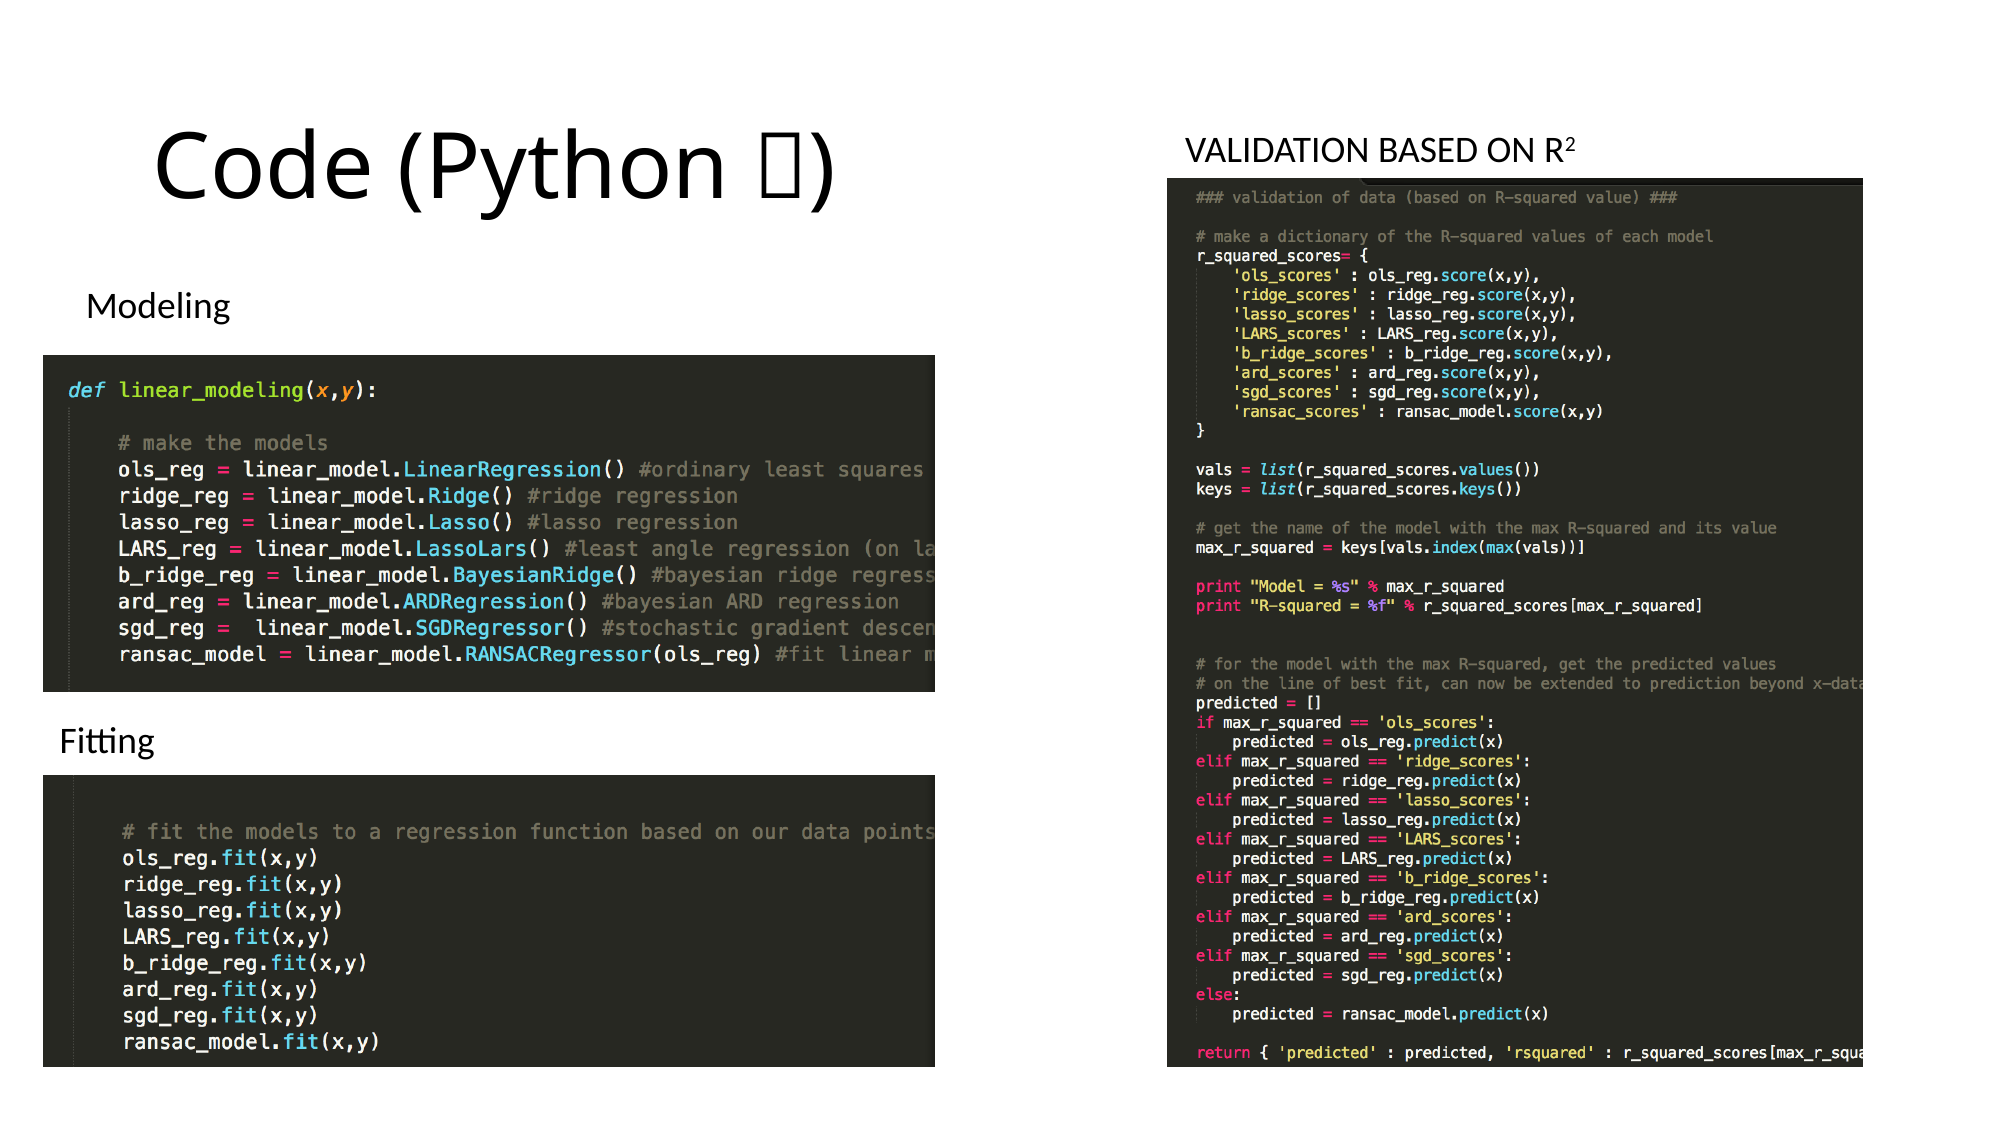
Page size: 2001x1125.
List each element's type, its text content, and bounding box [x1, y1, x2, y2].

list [43, 355, 935, 692]
text_box Fitting [44, 709, 170, 769]
text_box VALIDATION BASED ON R2 [1170, 117, 1591, 178]
text_box Modeling [70, 273, 246, 333]
picture [43, 775, 935, 1067]
title Code (Python ) [137, 59, 1863, 278]
picture [1167, 178, 1863, 1067]
